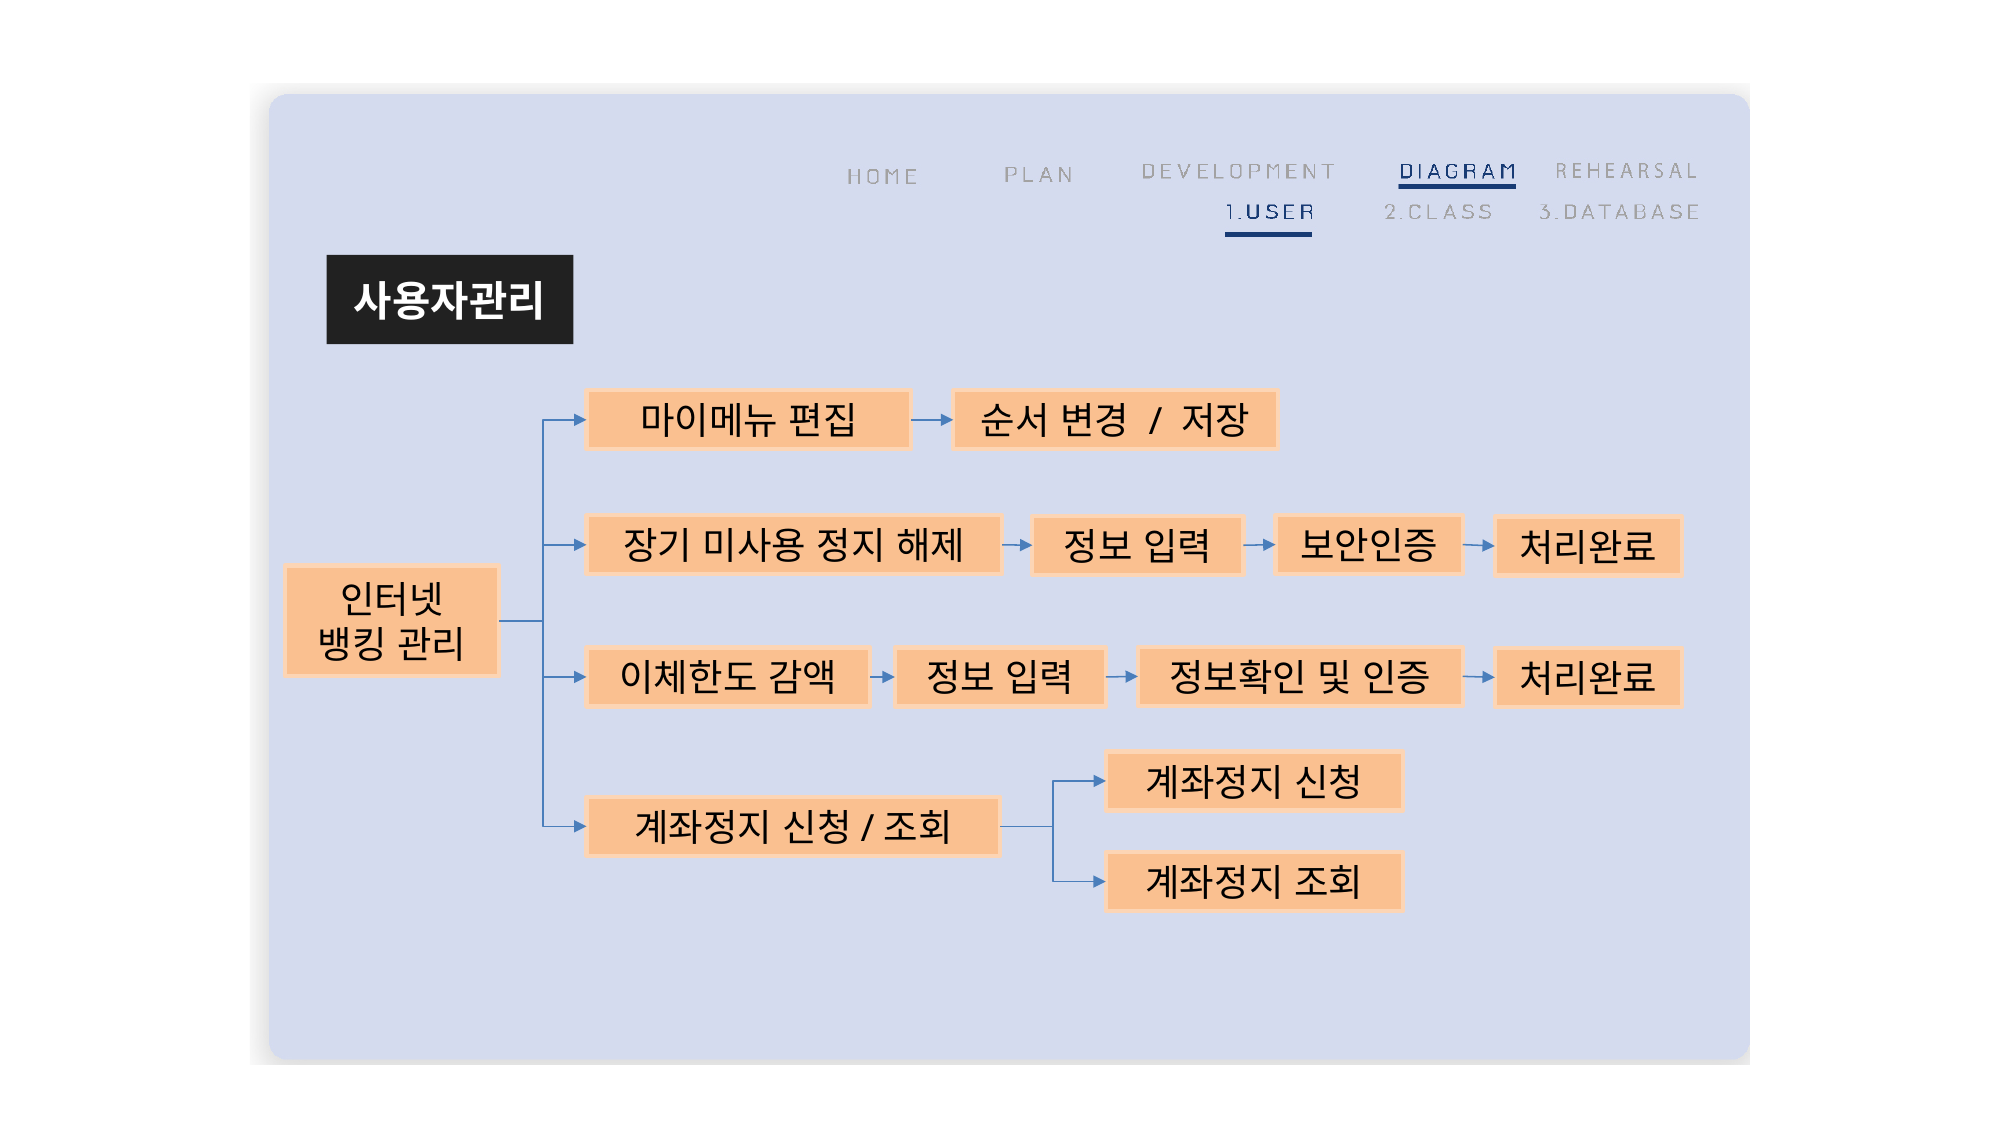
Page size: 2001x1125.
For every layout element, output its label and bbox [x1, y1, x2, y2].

text_box [498, 419, 587, 544]
text_box [499, 544, 587, 619]
text_box [1000, 826, 1106, 882]
text_box [1000, 780, 1107, 825]
text_box [498, 620, 587, 827]
picture [249, 83, 1751, 1066]
